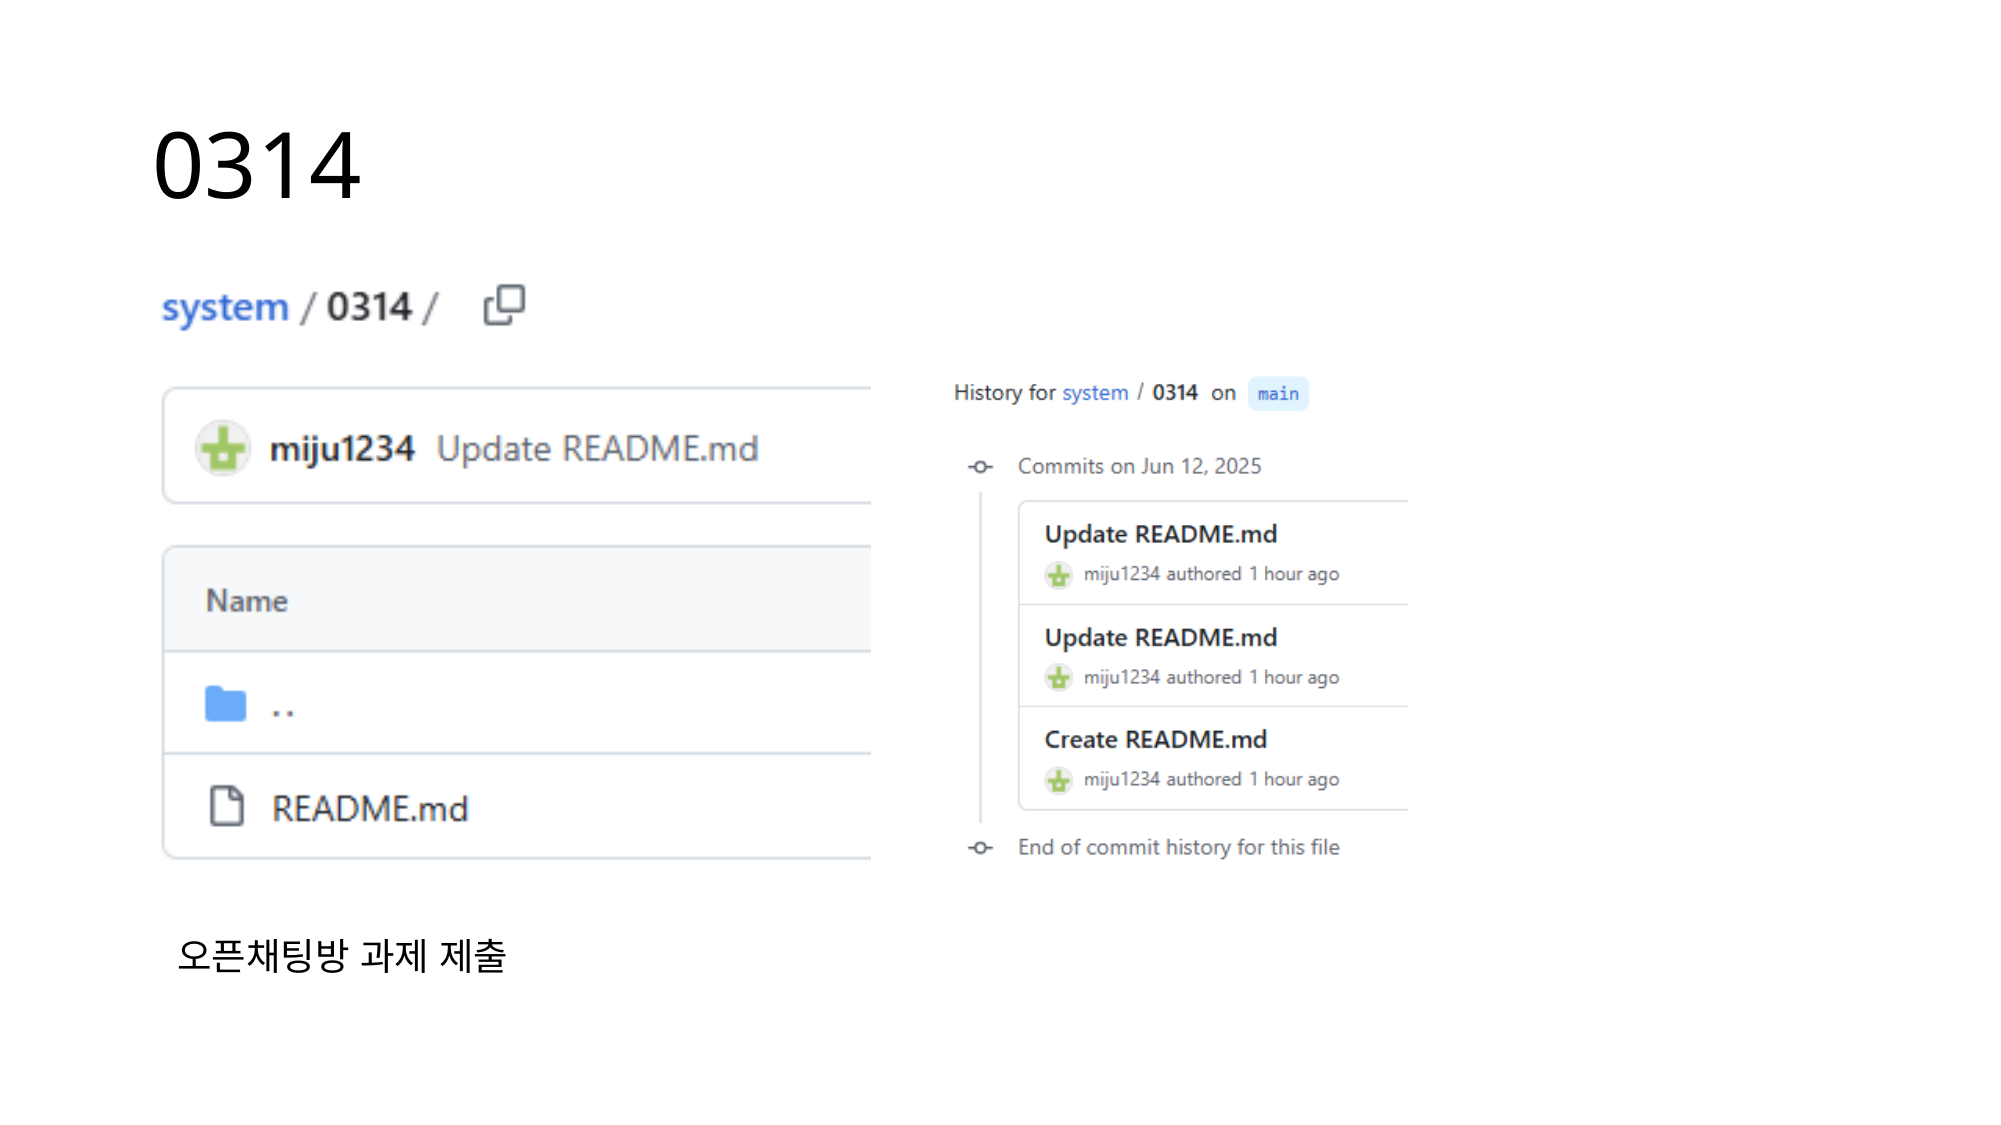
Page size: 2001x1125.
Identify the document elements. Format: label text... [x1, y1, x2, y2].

picture [137, 252, 871, 873]
title 0314 [137, 59, 1863, 278]
text_box 오픈채팅방 과제 제출 [162, 925, 524, 986]
picture [926, 361, 1408, 883]
